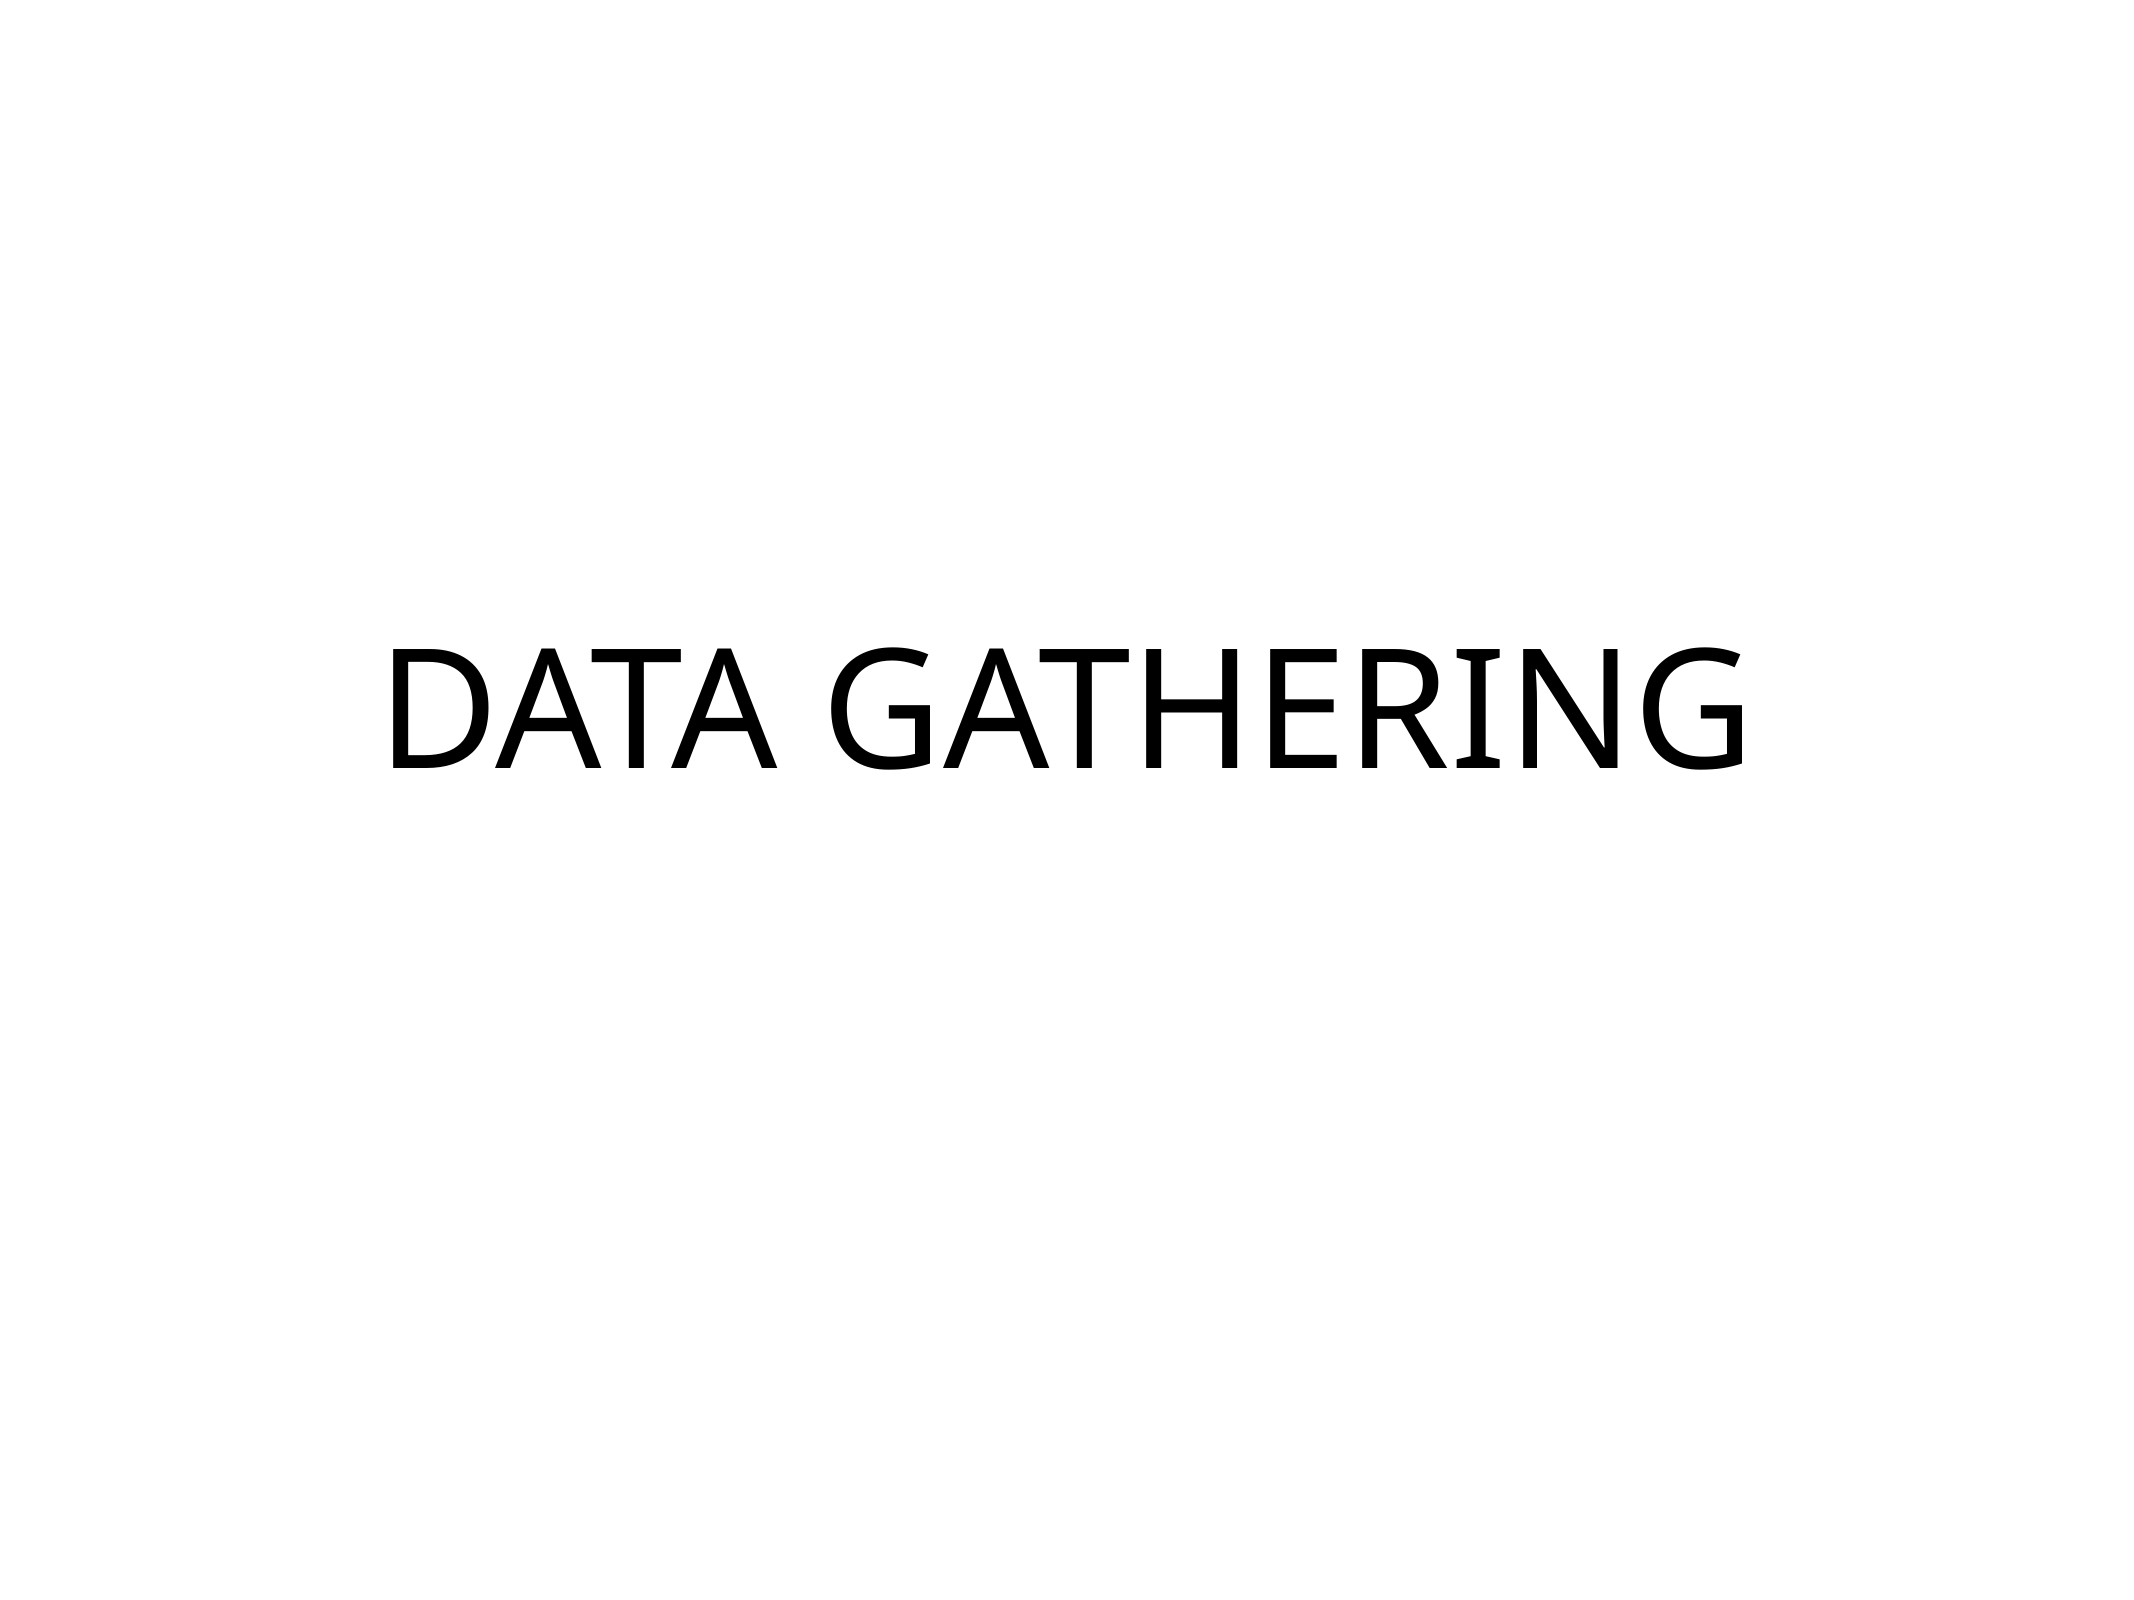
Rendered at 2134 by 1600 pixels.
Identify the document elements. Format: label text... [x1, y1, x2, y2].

title DATA GATHERING [207, 268, 1926, 811]
